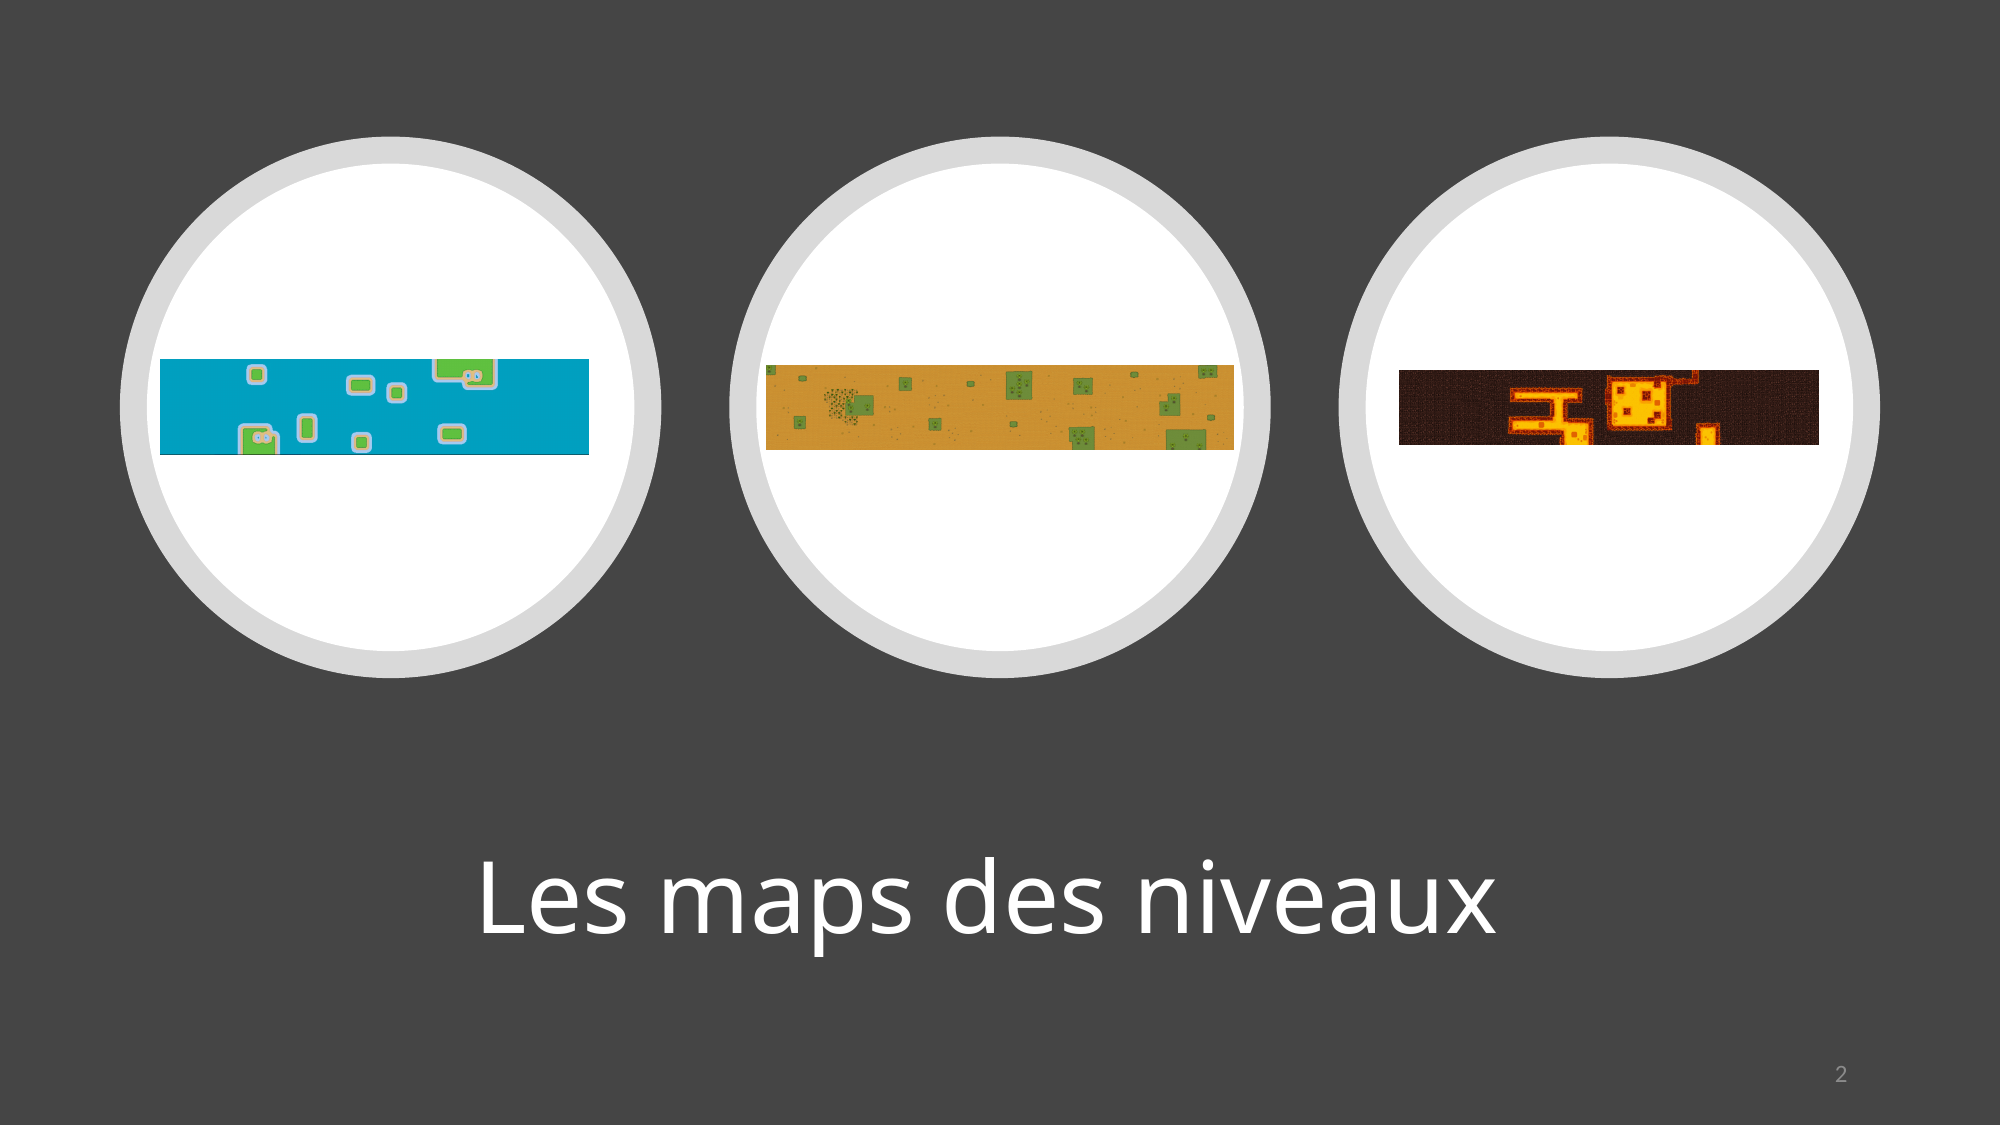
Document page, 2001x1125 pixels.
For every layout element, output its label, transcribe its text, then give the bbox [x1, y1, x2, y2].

picture [1399, 370, 1819, 445]
text_box [755, 162, 1245, 653]
picture [766, 365, 1234, 450]
text_box [728, 135, 1272, 680]
text_box [1337, 135, 1882, 680]
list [160, 359, 589, 455]
title Les maps des niveaux [295, 839, 1705, 1011]
slide_number 2 [1412, 1042, 1863, 1103]
text_box [145, 162, 636, 653]
text_box [118, 135, 663, 680]
text_box [1364, 162, 1855, 653]
